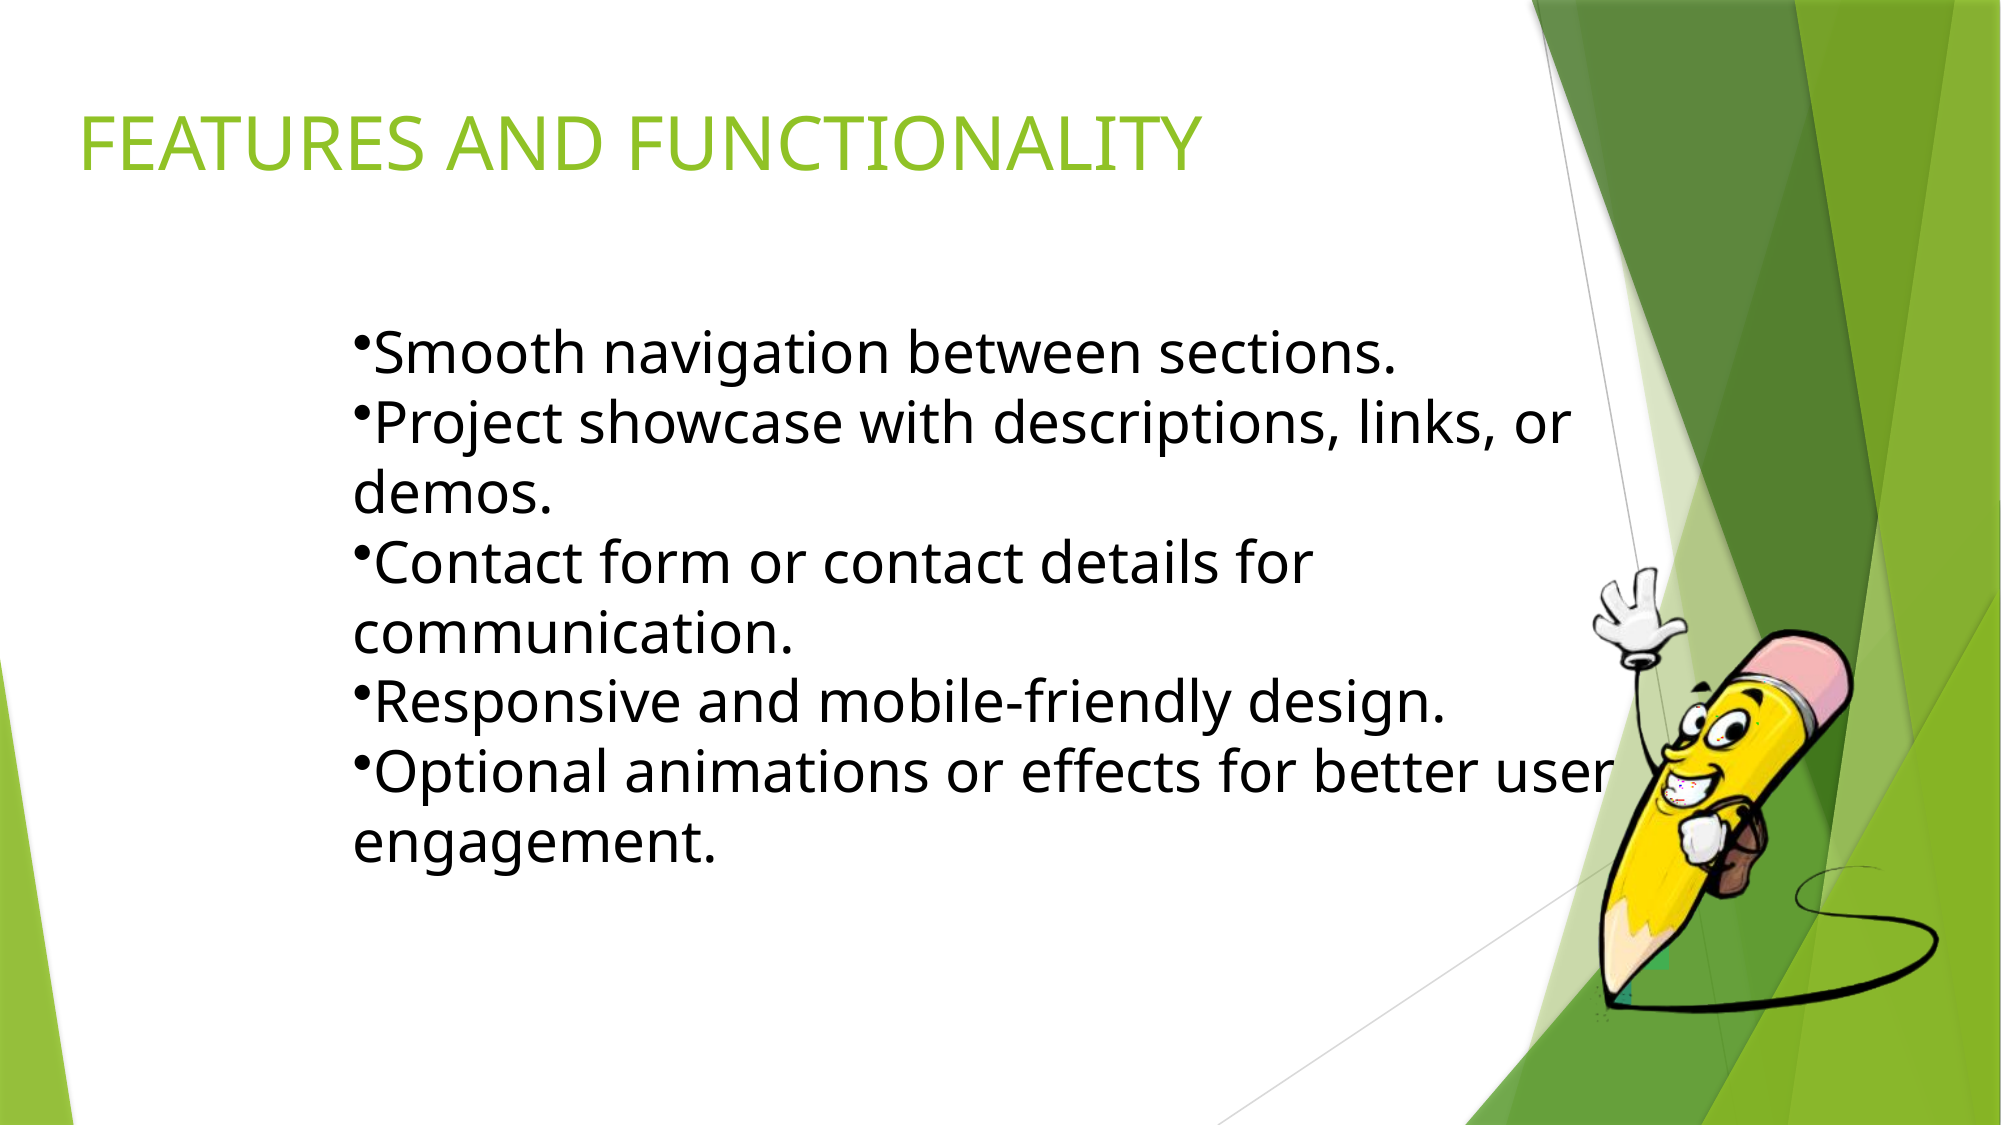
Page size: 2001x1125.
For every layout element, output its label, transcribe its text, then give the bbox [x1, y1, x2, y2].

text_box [1510, 526, 1995, 1060]
text_box Smooth navigation between sections. Project showcase with descriptions, links, or demos. Contact form or contact details for communication. Responsive and mobile-friendly design. Optional animations or effects for better user engagement. [337, 307, 1763, 882]
title FEATURES AND FUNCTIONALITY [62, 87, 1463, 225]
